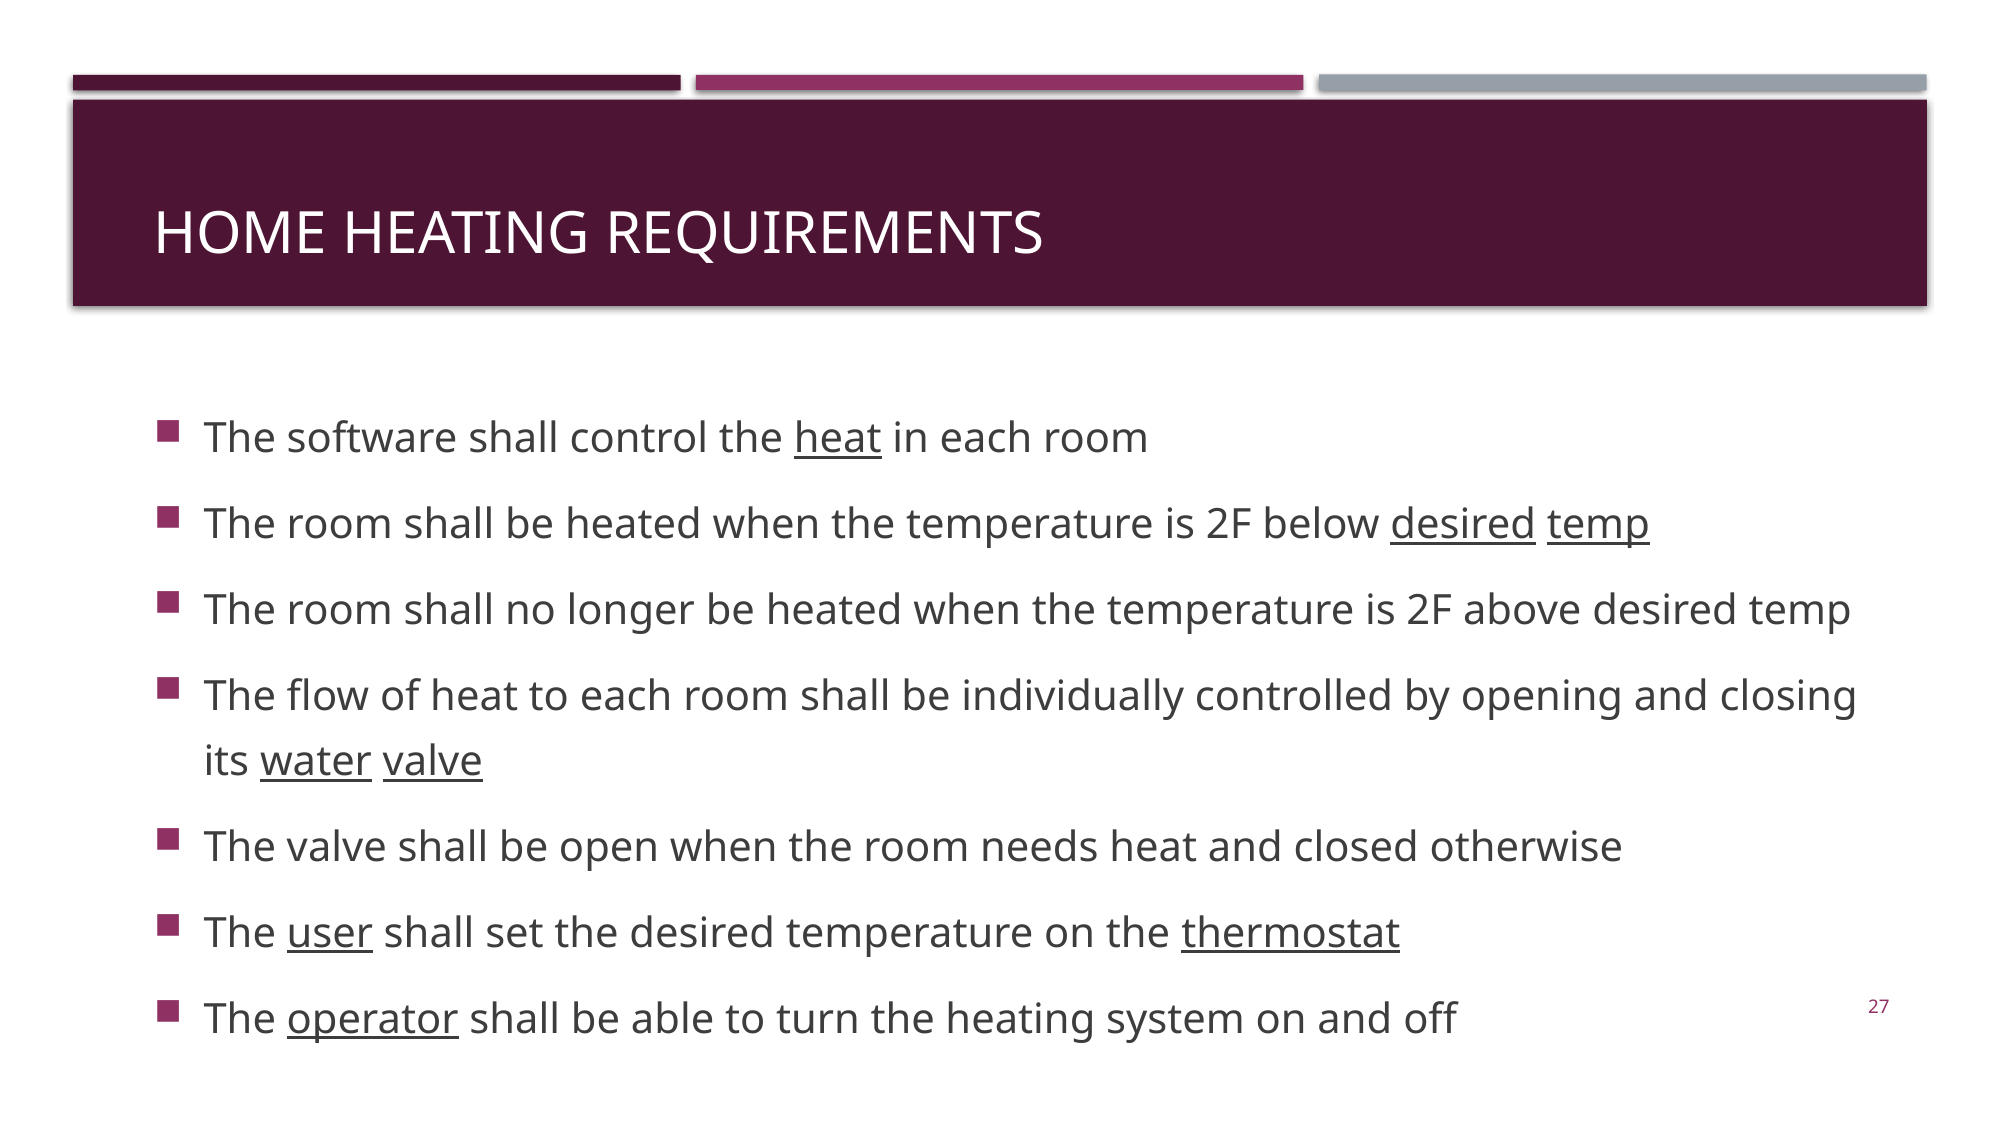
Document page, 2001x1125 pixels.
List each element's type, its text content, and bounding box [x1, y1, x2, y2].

title Home Heating Requirements [138, 145, 1414, 274]
list The software shall control the heat in each room The room shall be heated when the temperature is 2F below desired temp The room shall no longer be heated when the temperature is 2F above desired temp The flow of heat to each room shall be individually controlled by opening and closing its water valve The valve shall be open when the room needs heat and closed otherwise The user shall set the desired temperature on the thermostat The operator shall be able to turn the heating system on and off [138, 343, 1883, 1094]
slide_number 27 [1883, 977, 1905, 1037]
